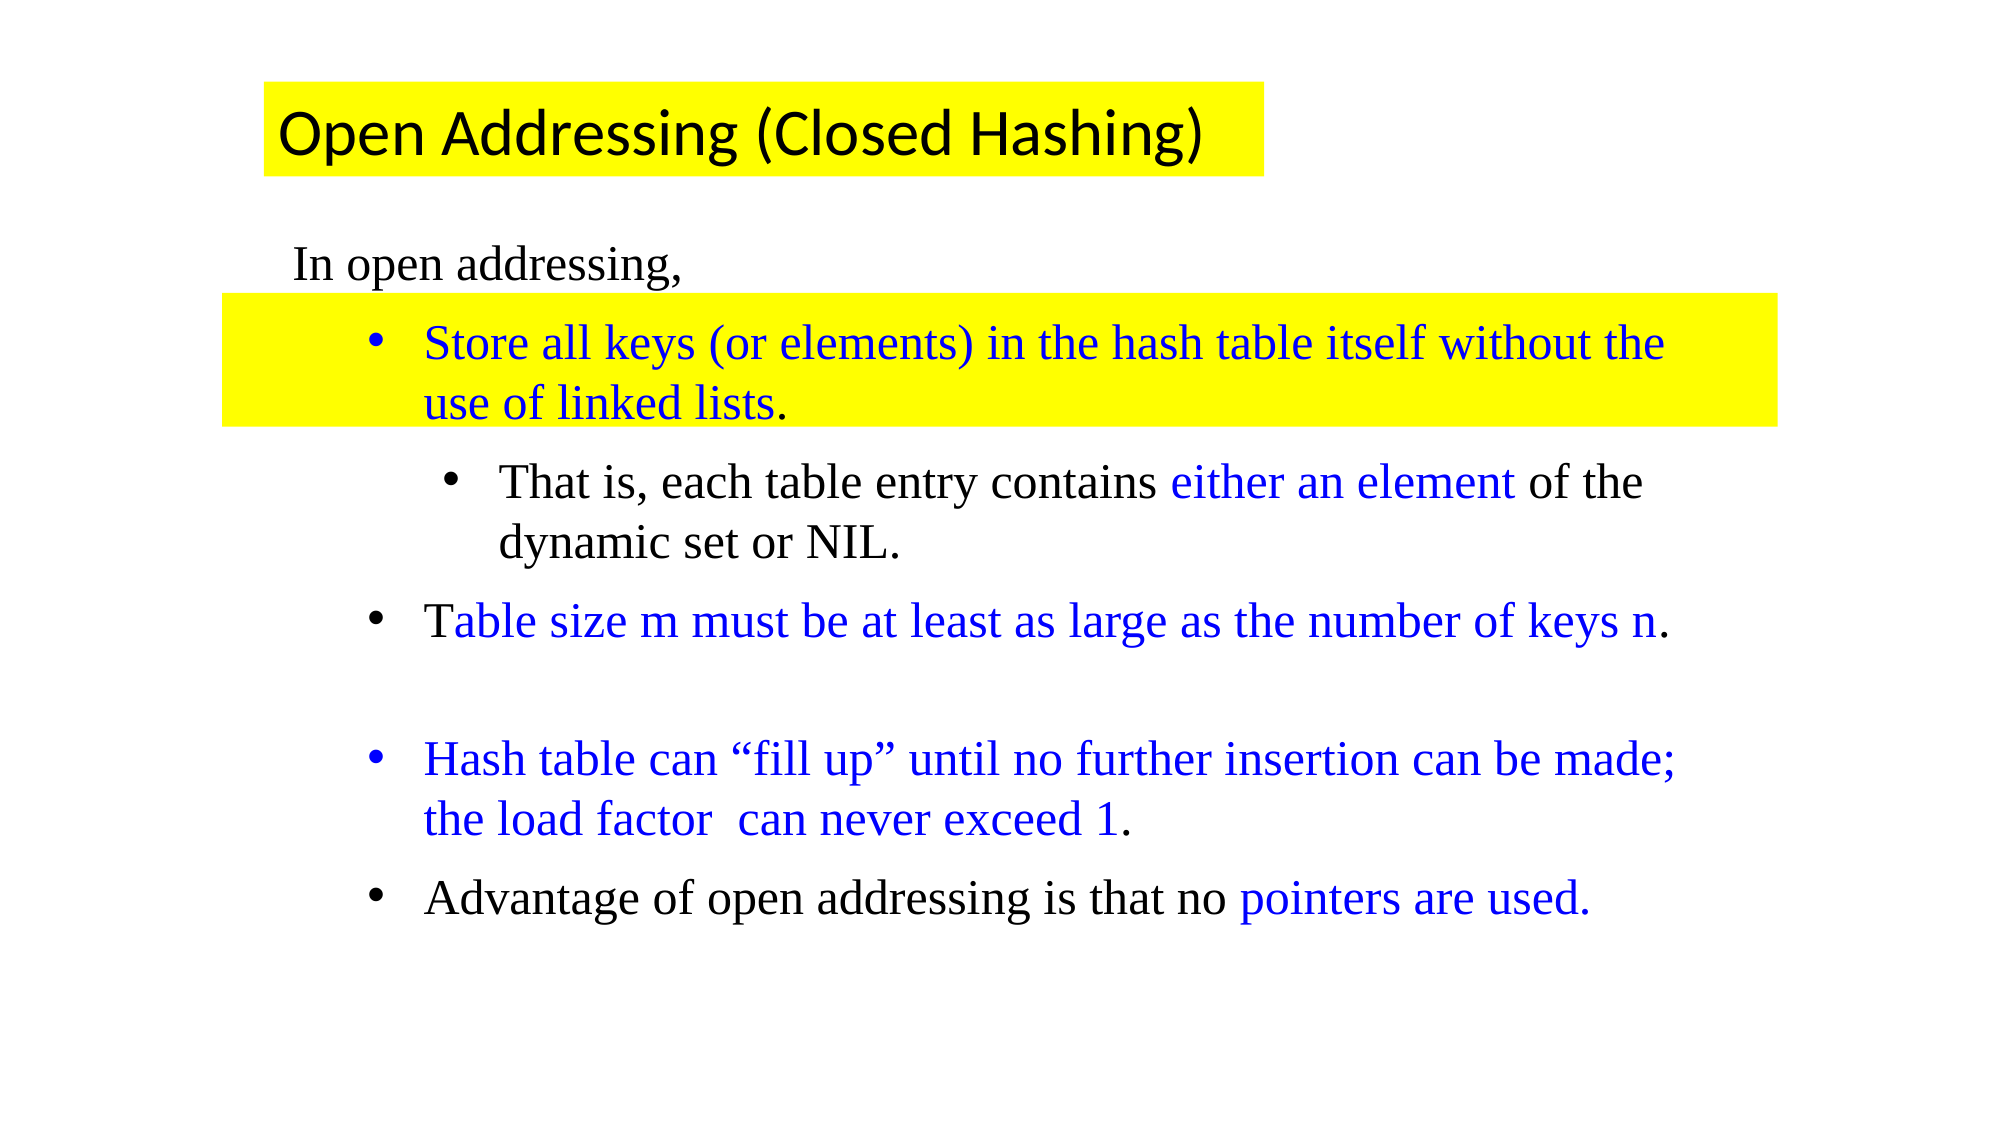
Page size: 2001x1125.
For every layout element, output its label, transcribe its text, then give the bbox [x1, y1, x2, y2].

text_box Open Addressing (Closed Hashing) [263, 81, 1265, 177]
text_box [222, 292, 1778, 427]
